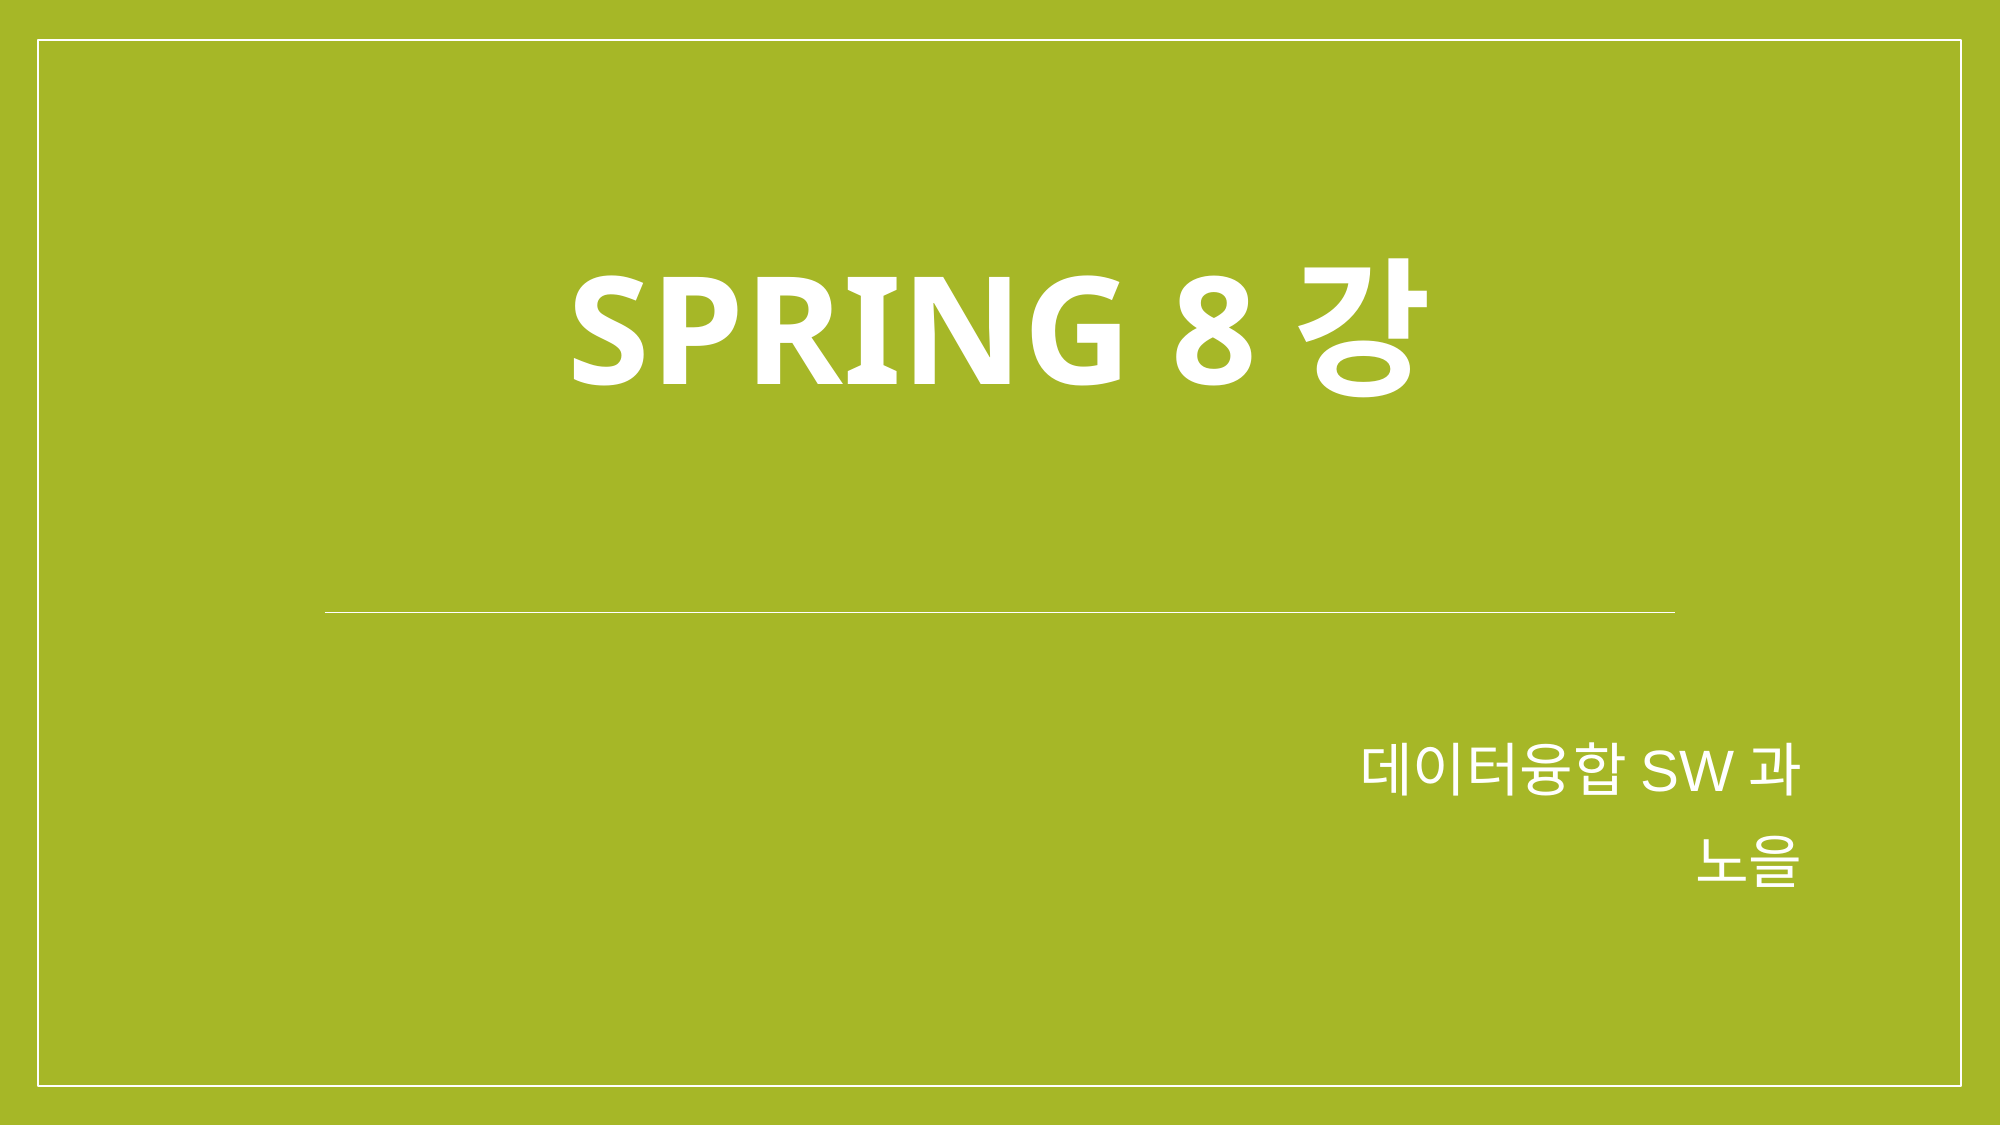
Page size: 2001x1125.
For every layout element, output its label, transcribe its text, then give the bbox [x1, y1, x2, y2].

subtitle 데이터융합SW과 노을 [280, 634, 1818, 863]
title Spring 8강 [182, 144, 1818, 424]
